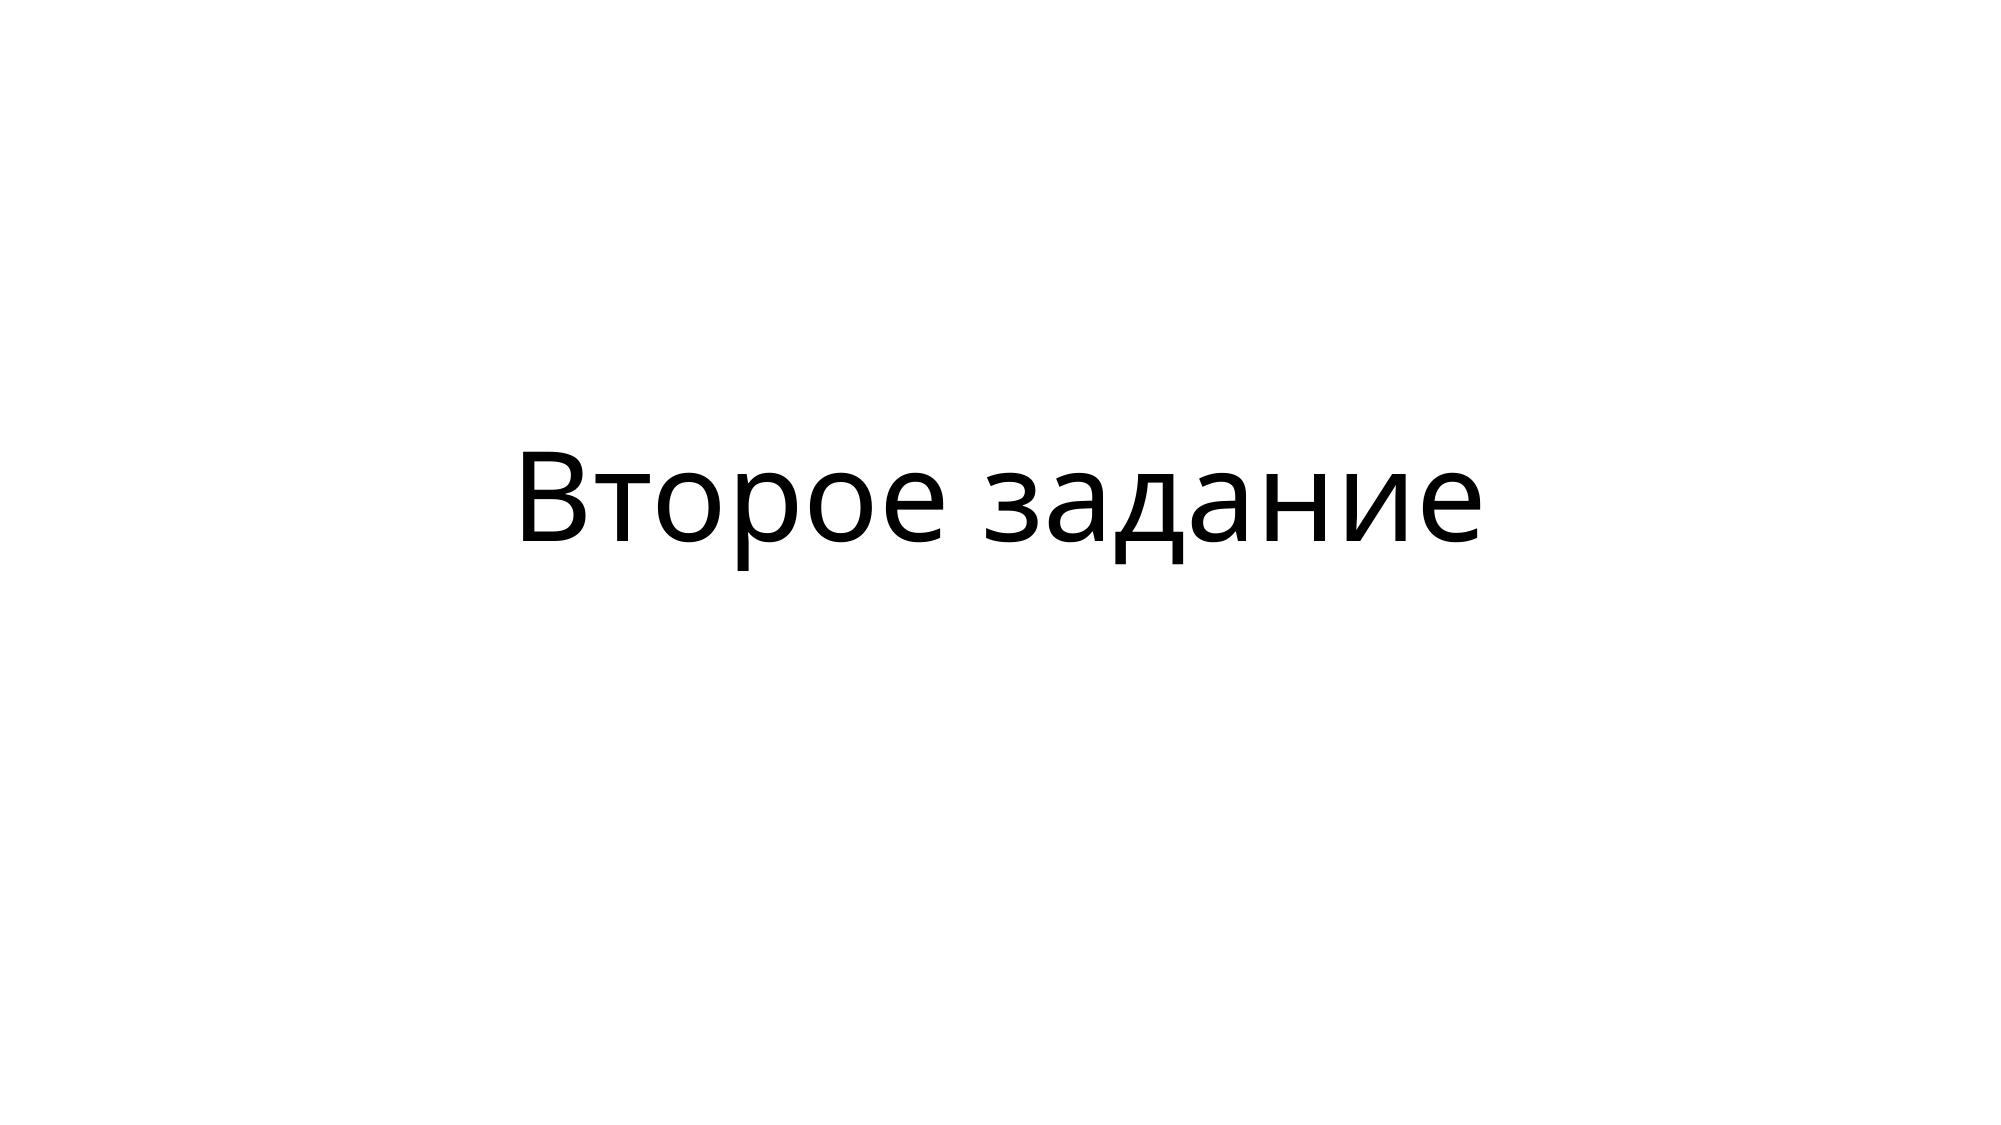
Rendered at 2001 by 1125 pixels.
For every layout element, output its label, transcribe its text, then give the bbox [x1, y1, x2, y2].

title Второе задание [249, 184, 1750, 576]
